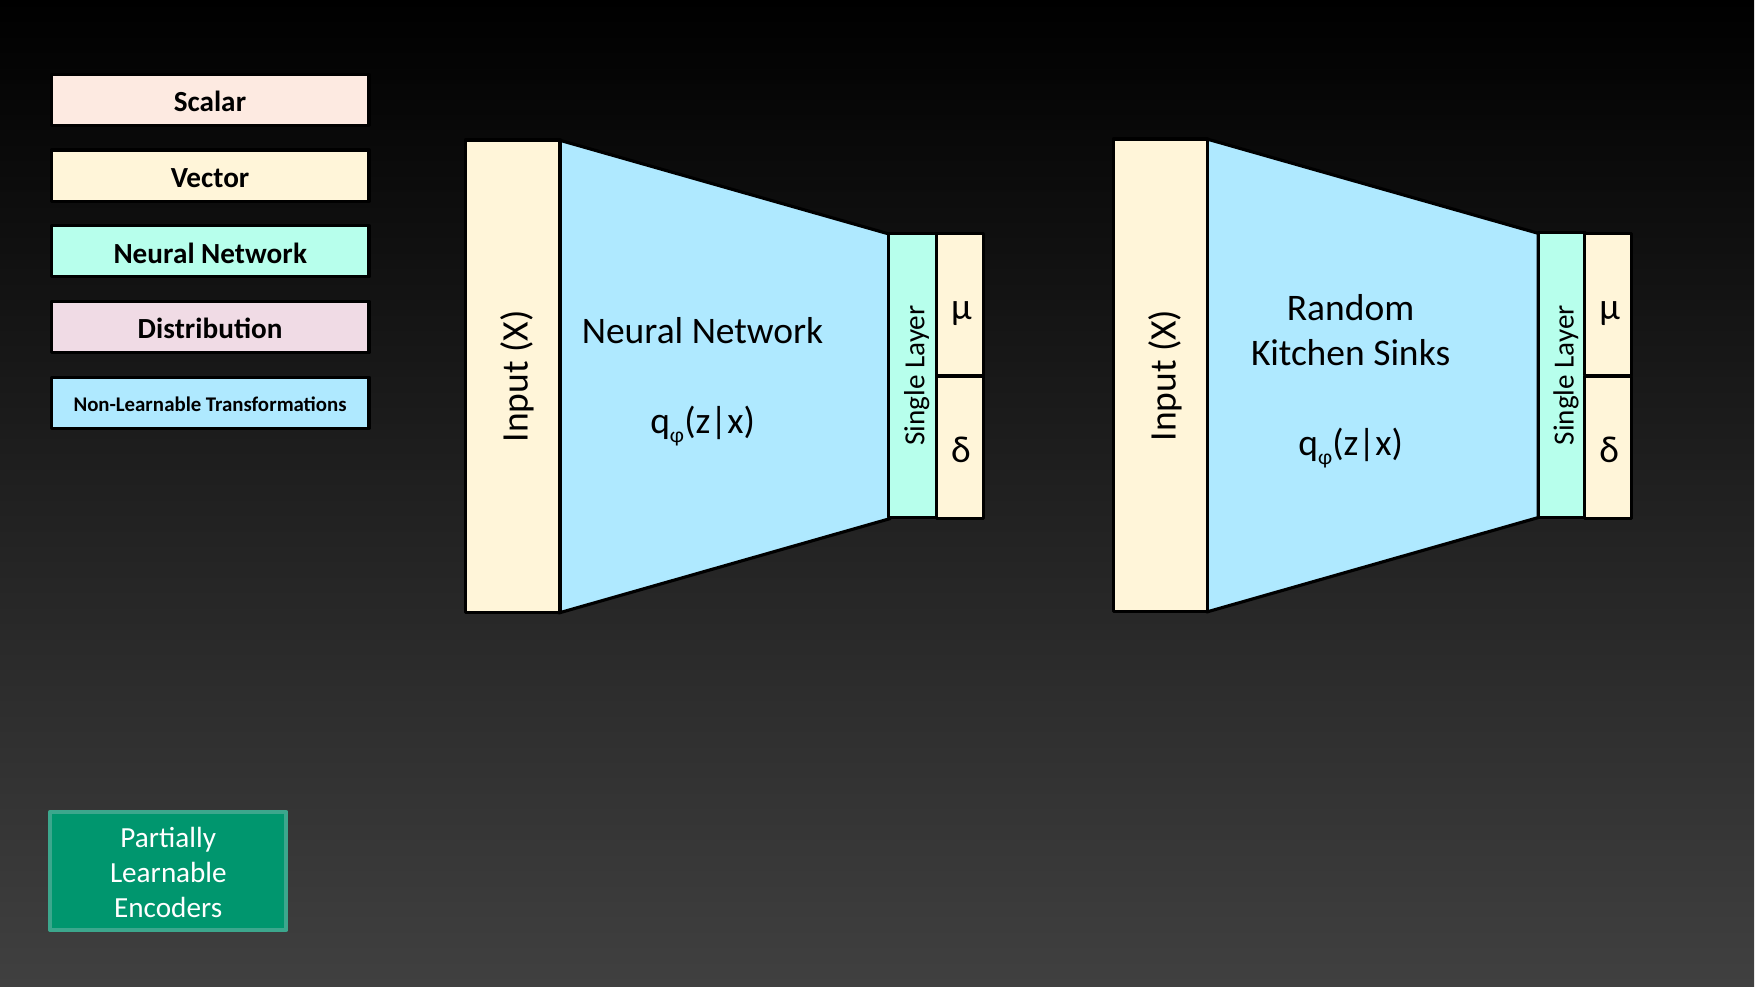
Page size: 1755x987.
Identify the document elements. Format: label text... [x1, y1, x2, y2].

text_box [465, 139, 984, 614]
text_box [50, 74, 370, 429]
text_box Partially Learnable Encoders [48, 810, 288, 932]
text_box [1112, 138, 1633, 613]
